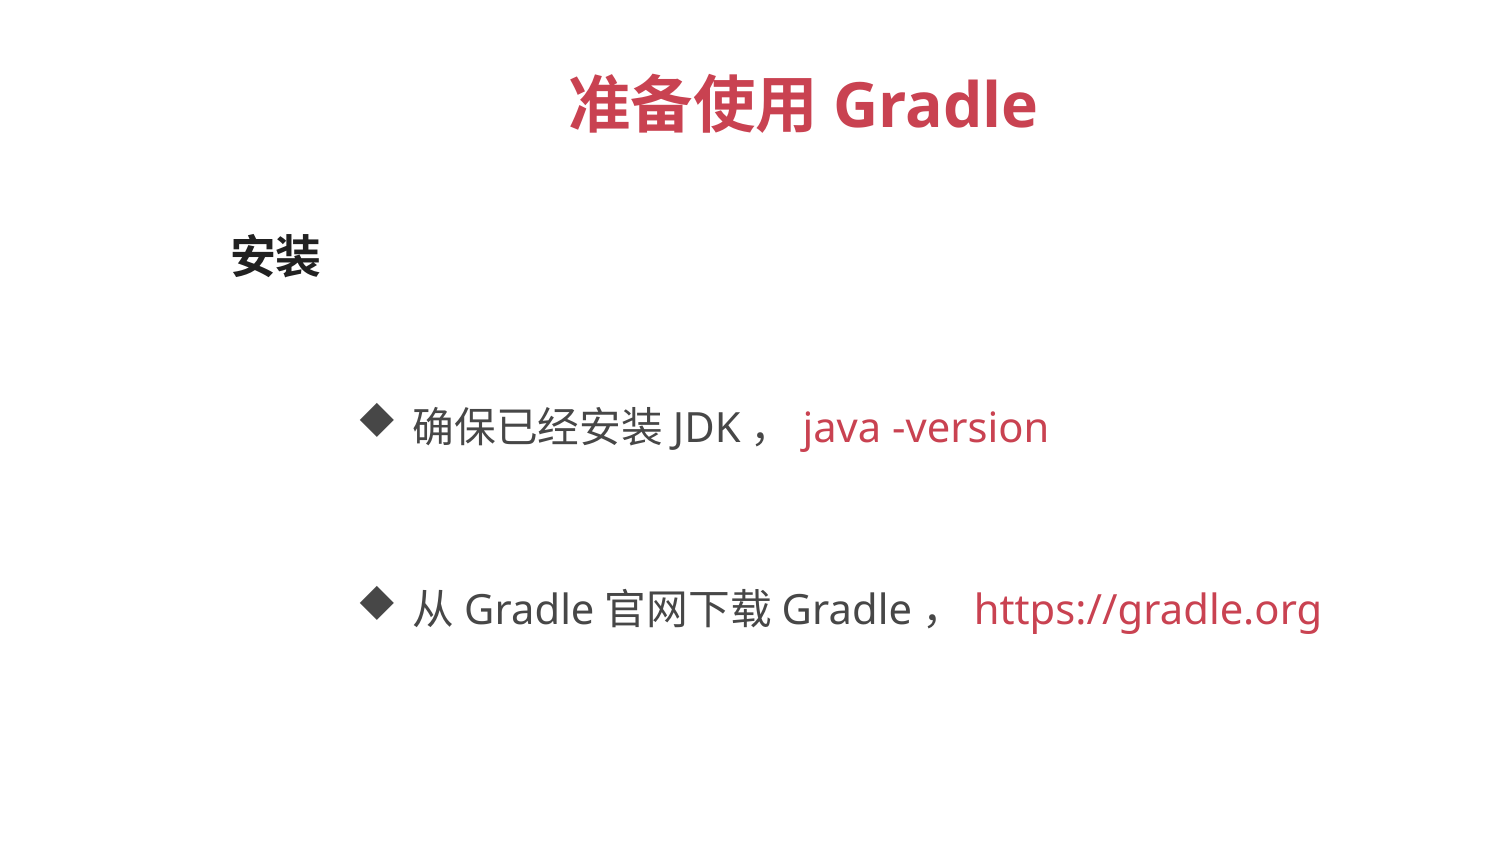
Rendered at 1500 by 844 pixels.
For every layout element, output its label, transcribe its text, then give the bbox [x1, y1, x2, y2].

text_box 确保已经安装JDK，java -version [266, 393, 1435, 458]
text_box 准备使用Gradle [553, 57, 1054, 148]
text_box 从Gradle官网下载Gradle，https://gradle.org [266, 575, 1435, 641]
text_box 安装 [215, 213, 1500, 297]
